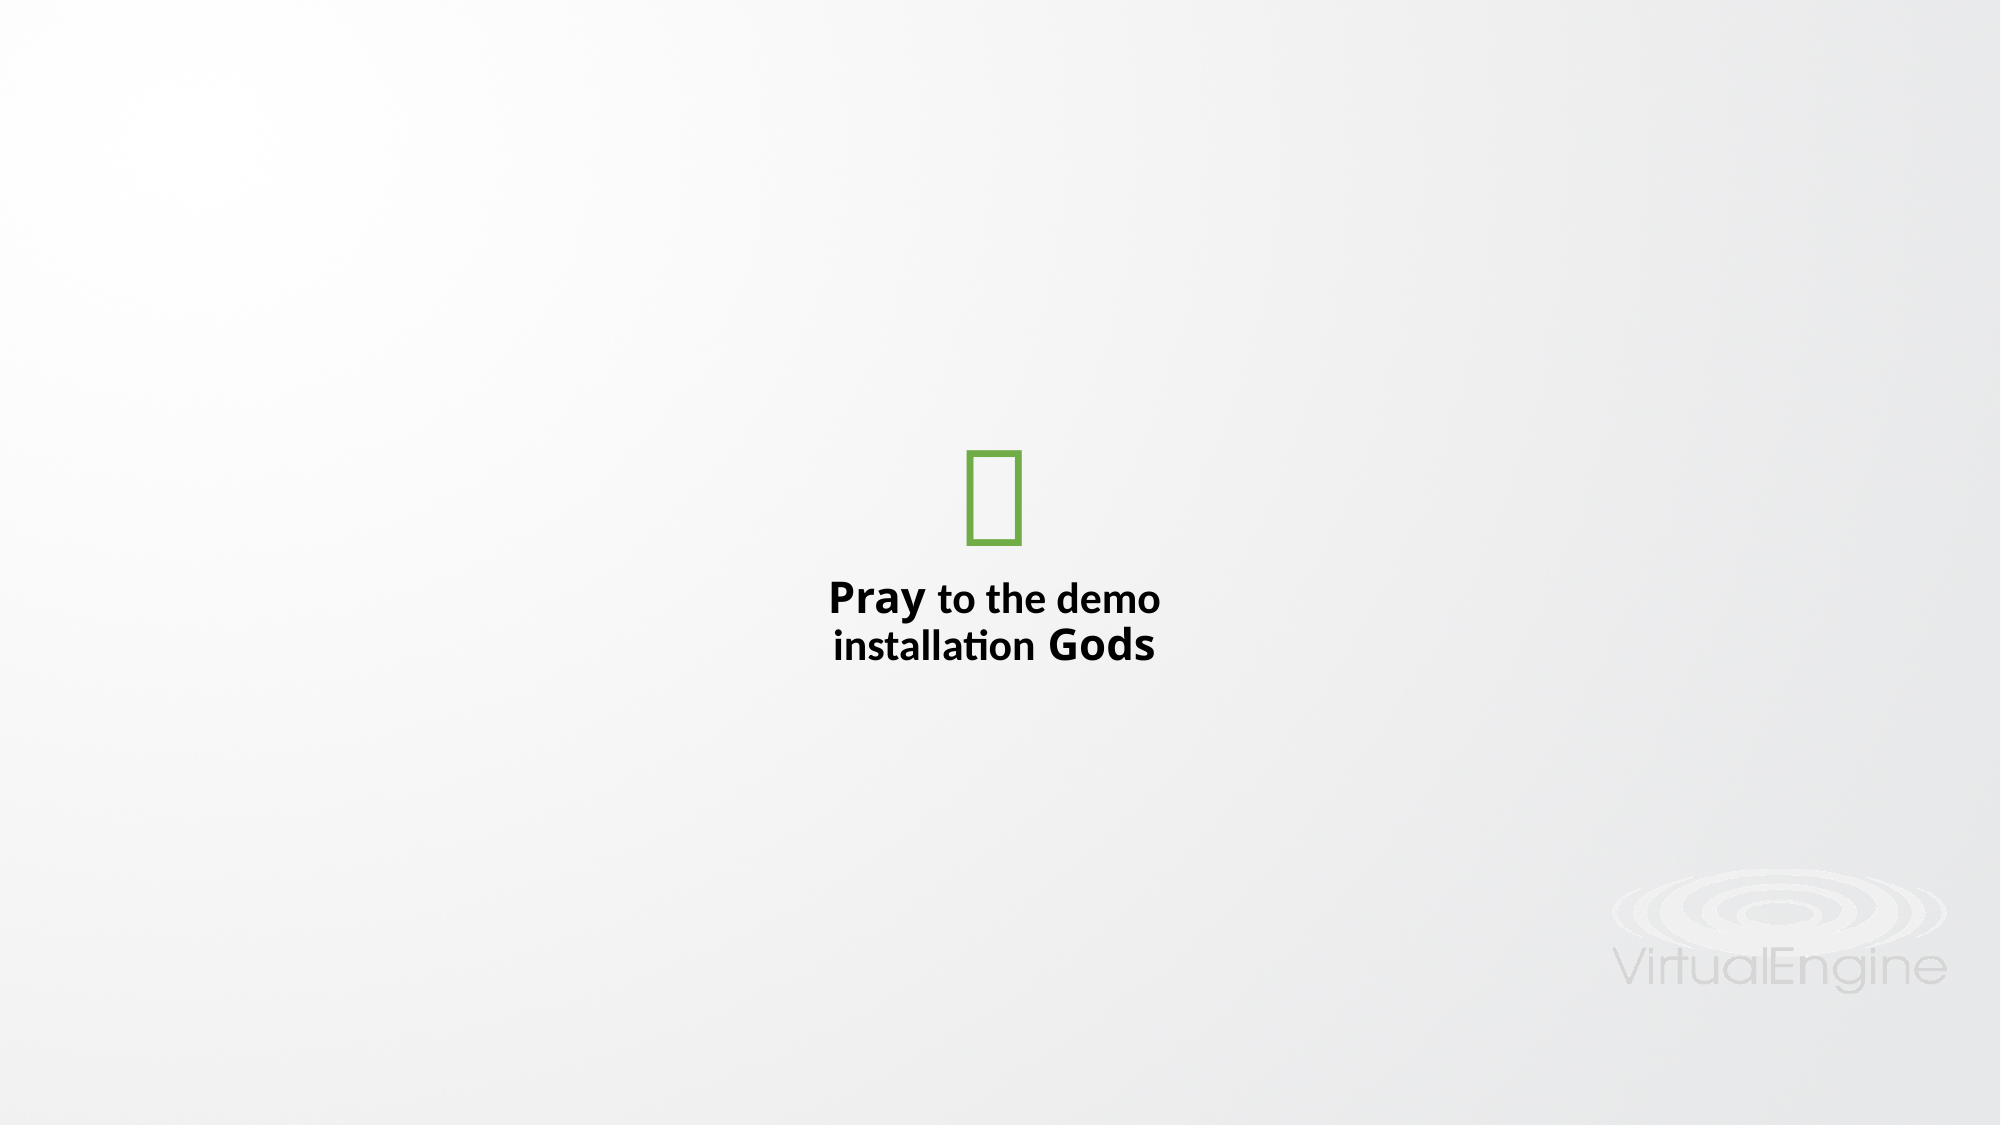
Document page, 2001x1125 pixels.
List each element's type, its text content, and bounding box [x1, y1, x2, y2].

title  Pray to the demo installation Gods [244, 420, 1745, 680]
picture [0, 0, 2001, 1125]
